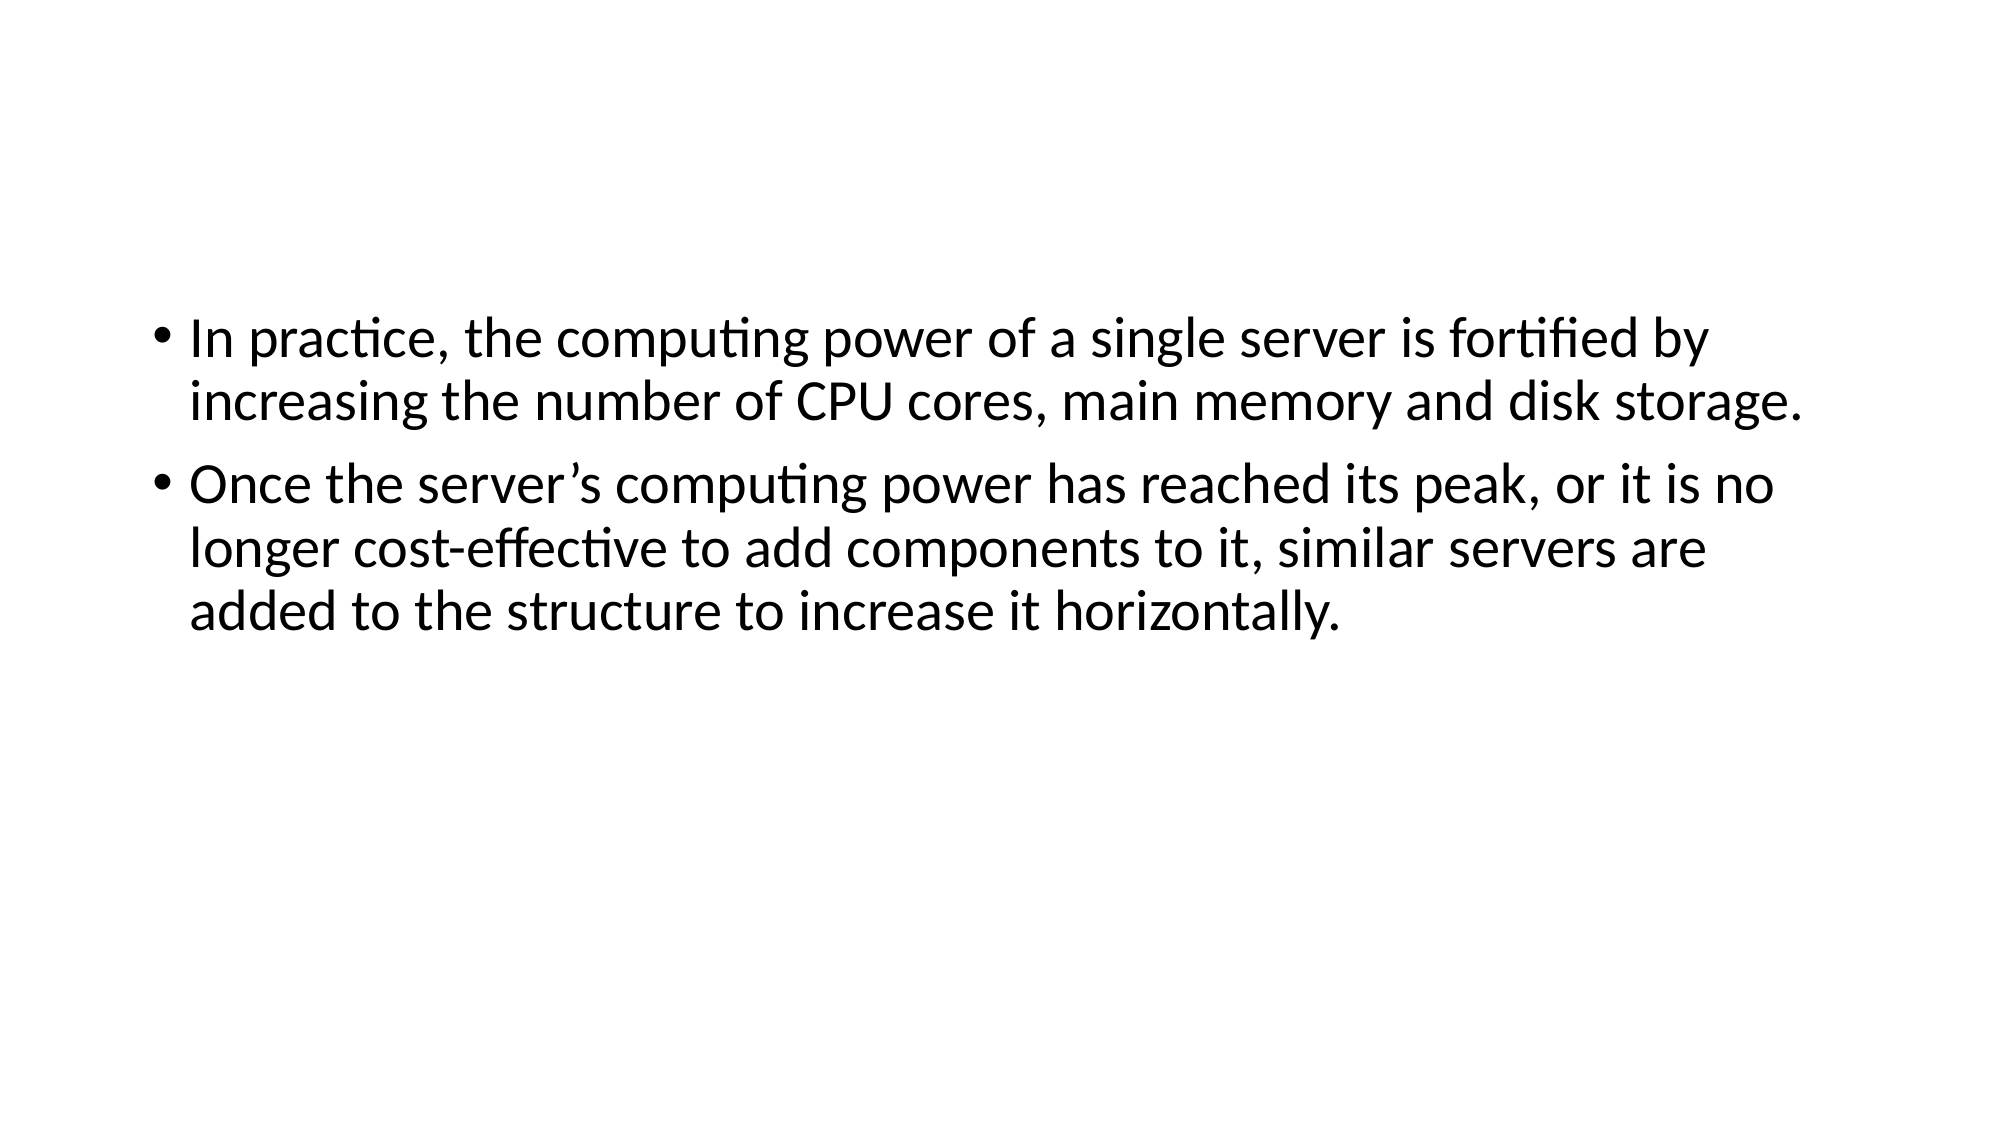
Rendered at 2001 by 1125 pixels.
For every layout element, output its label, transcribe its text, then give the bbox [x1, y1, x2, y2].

list In practice, the computing power of a single server is fortified by increasing the number of CPU cores, main memory and disk storage. Once the server’s computing power has reached its peak, or it is no longer cost-effective to add components to it, similar servers are added to the structure to increase it horizontally. [137, 299, 1863, 1014]
